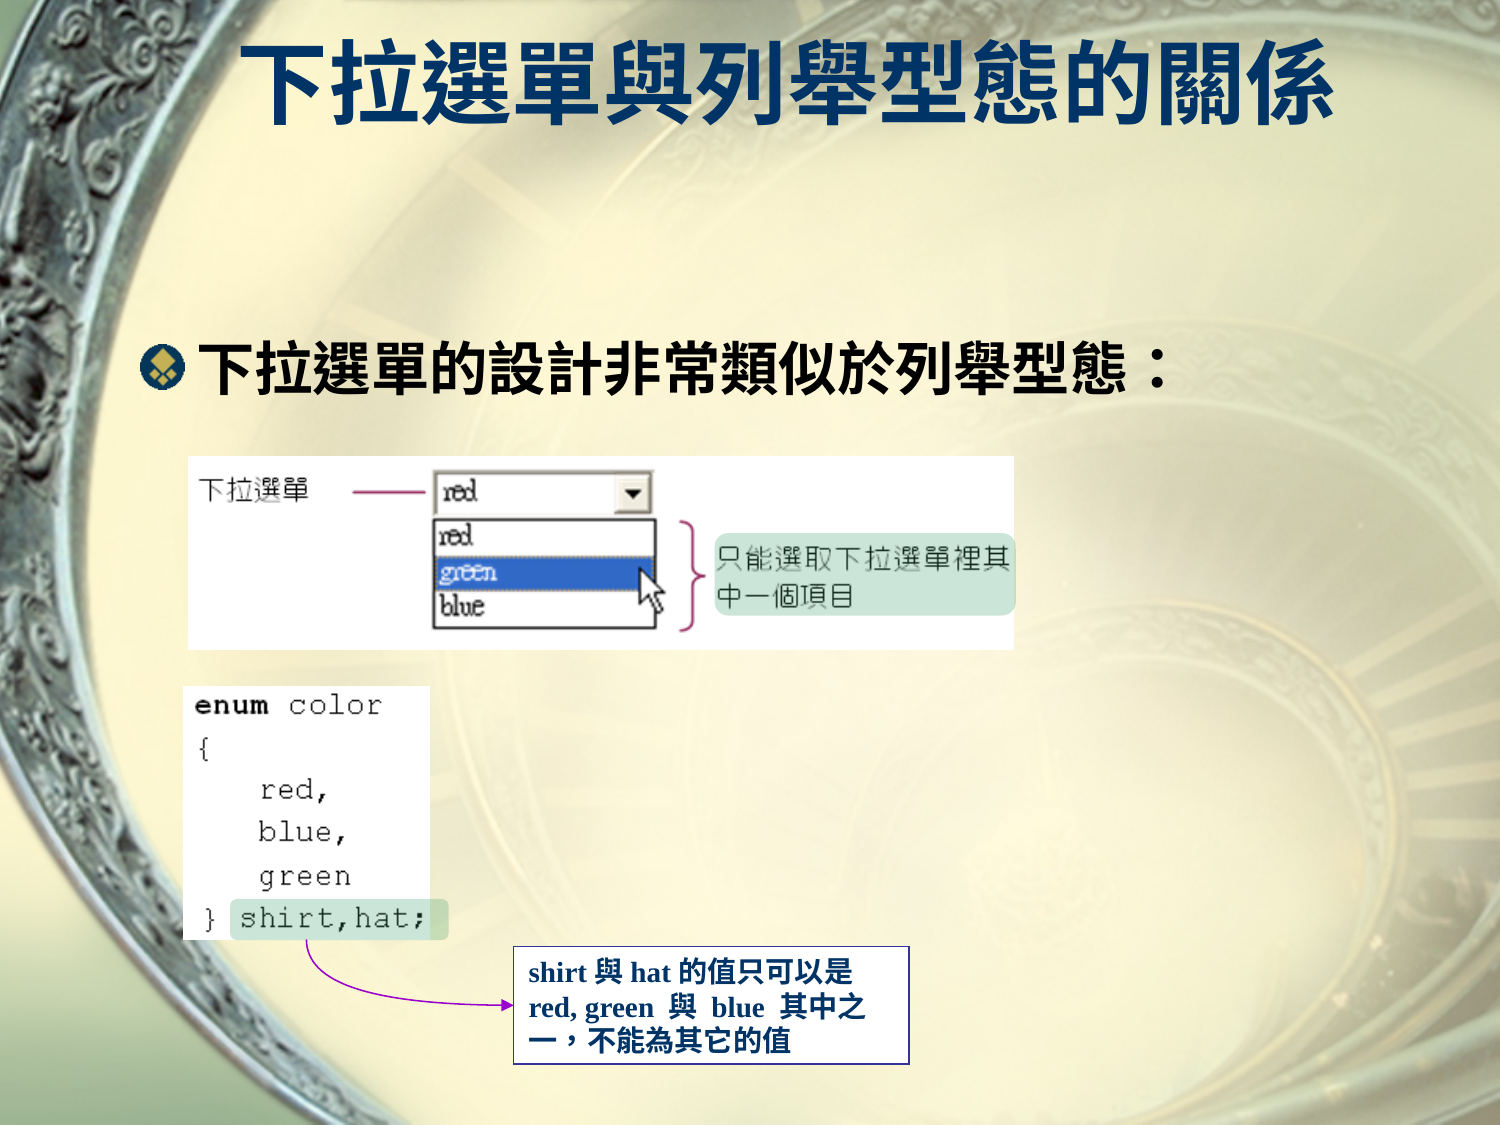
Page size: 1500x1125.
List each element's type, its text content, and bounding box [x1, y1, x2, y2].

text_box shirt與hat的值只可以是red, green 與 blue 其中之一，不能為其它的值 [513, 946, 910, 1065]
picture [0, 0, 1500, 1125]
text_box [376, 868, 444, 1077]
title 下拉選單與列舉型態的關係 [123, 31, 1451, 266]
list 下拉選單的設計非常類似於列舉型態： [125, 324, 1450, 404]
